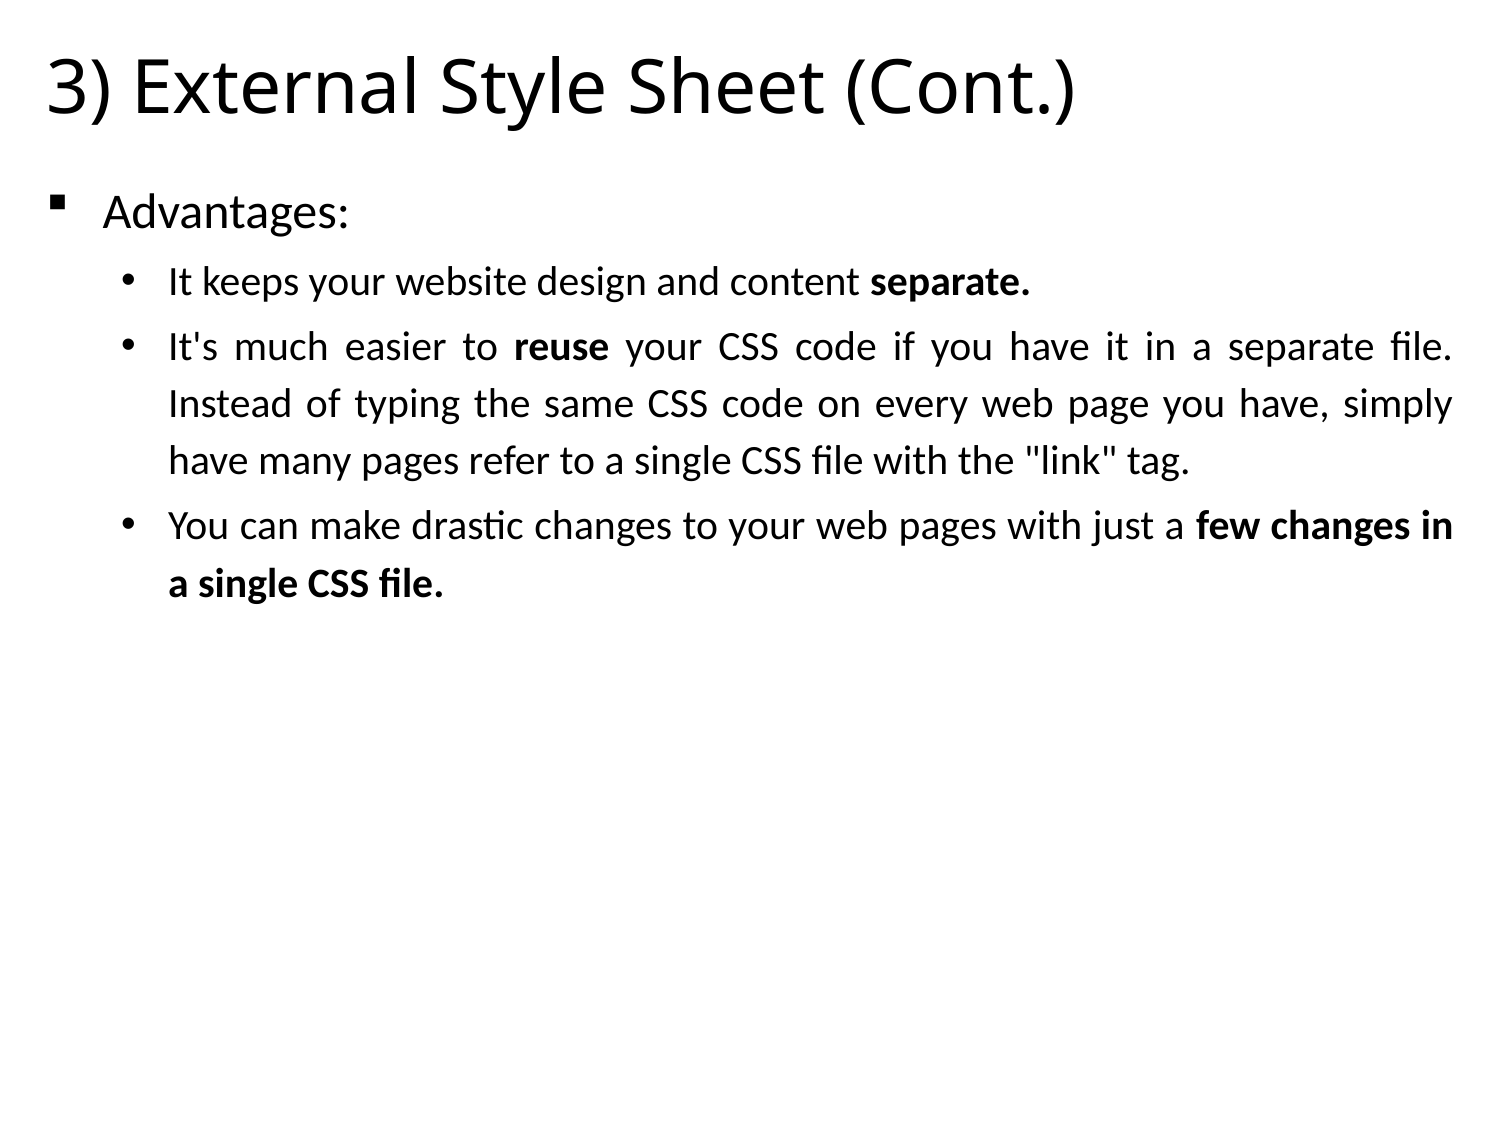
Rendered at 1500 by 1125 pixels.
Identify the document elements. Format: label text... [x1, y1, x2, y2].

list Advantages: It keeps your website design and content separate. It's much easier to reuse your CSS code if you have it in a separate file. Instead of typing the same CSS code on every web page you have, simply have many pages refer to a single CSS file with the "link" tag. You can make drastic changes to your web pages with just a few changes in a single CSS file. [31, 162, 1469, 1038]
title 3) External Style Sheet (Cont.) [31, 17, 1469, 150]
